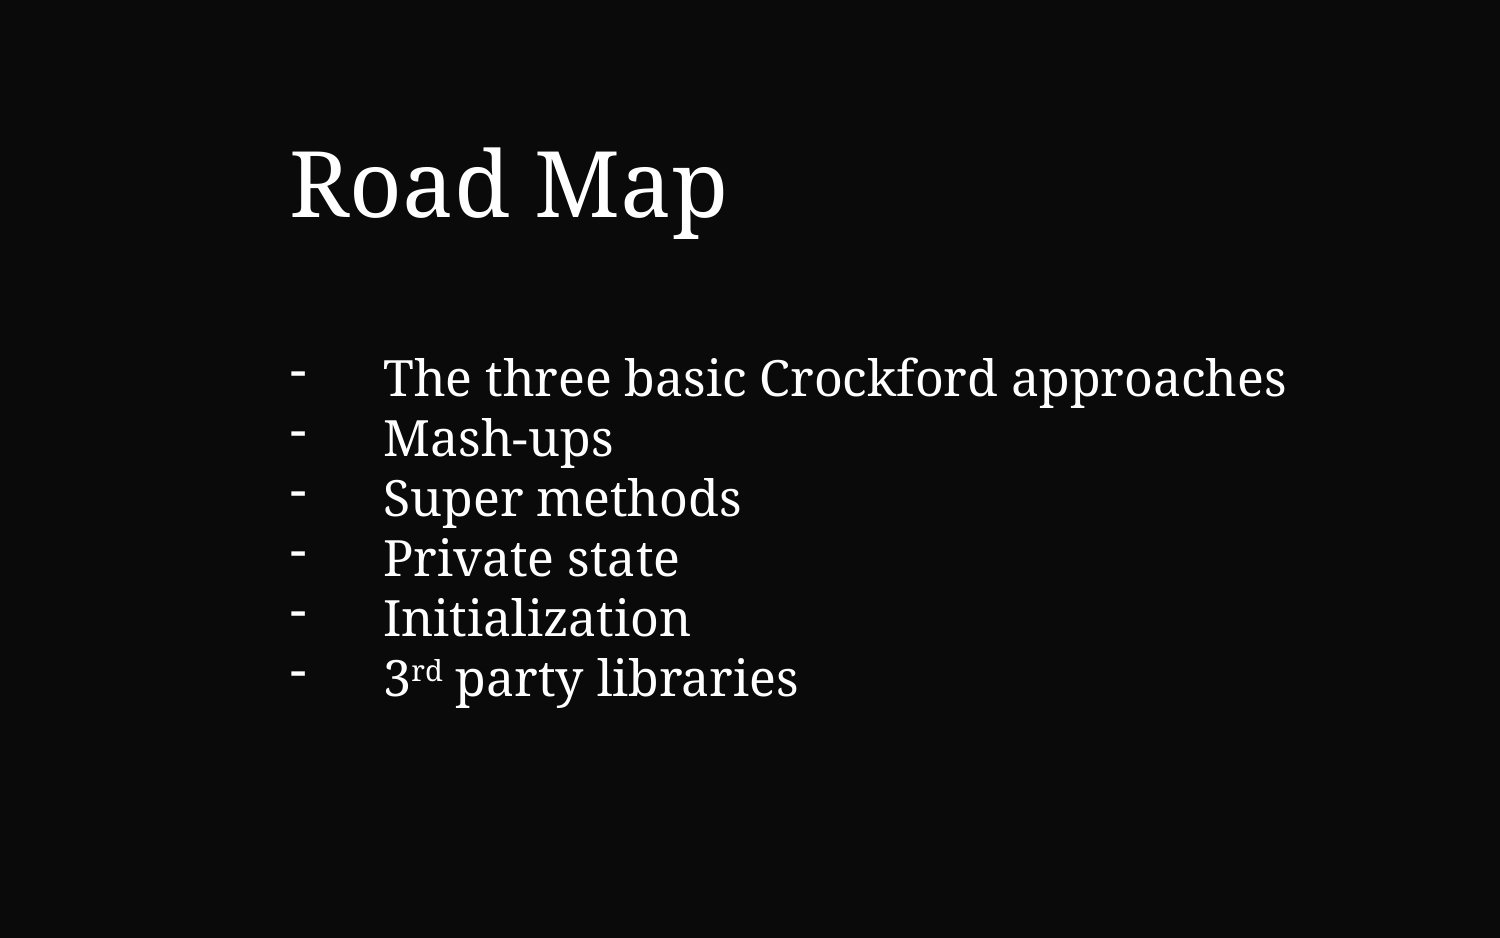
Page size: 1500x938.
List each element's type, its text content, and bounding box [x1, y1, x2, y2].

text_box Road Map The three basic Crockford approaches Mash-ups Super methods Private state Initialization 3rd party libraries [274, 118, 1400, 794]
